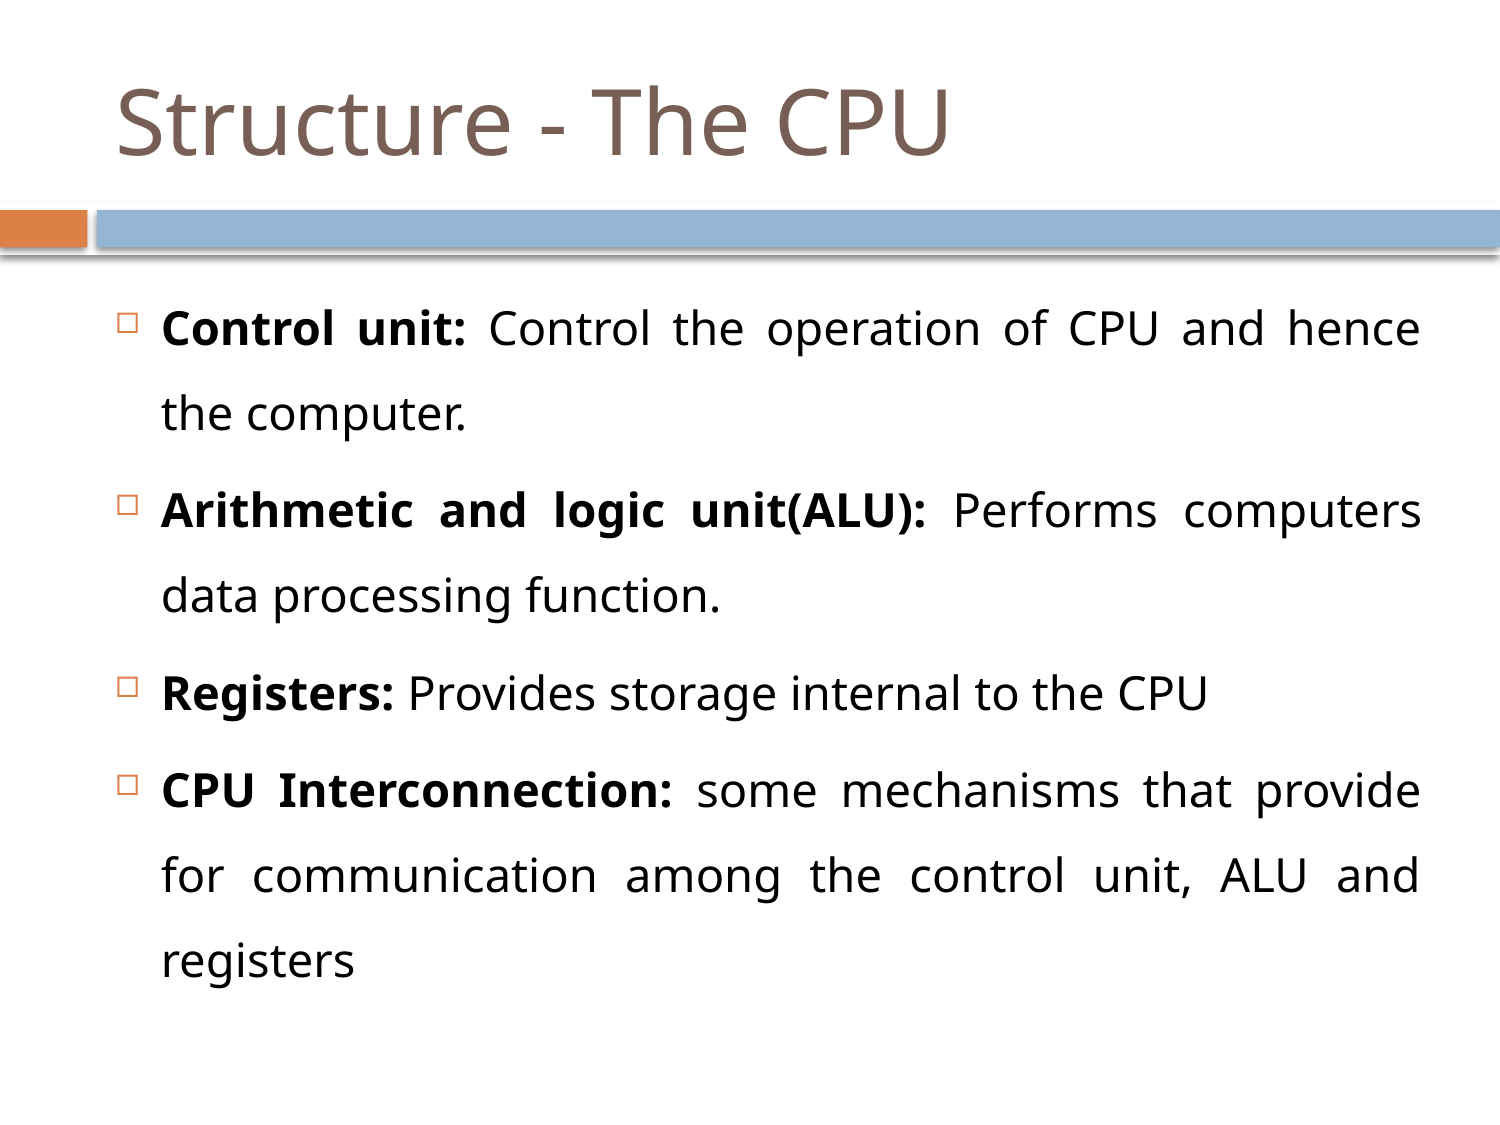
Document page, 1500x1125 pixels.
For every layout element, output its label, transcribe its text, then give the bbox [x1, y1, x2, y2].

list Control unit: Control the operation of CPU and hence the computer. Arithmetic and logic unit(ALU): Performs computers data processing function. Registers: Provides storage internal to the CPU CPU Interconnection: some mechanisms that provide for communication among the control unit, ALU and registers [100, 262, 1438, 1000]
title Structure - The CPU [100, 37, 1438, 200]
